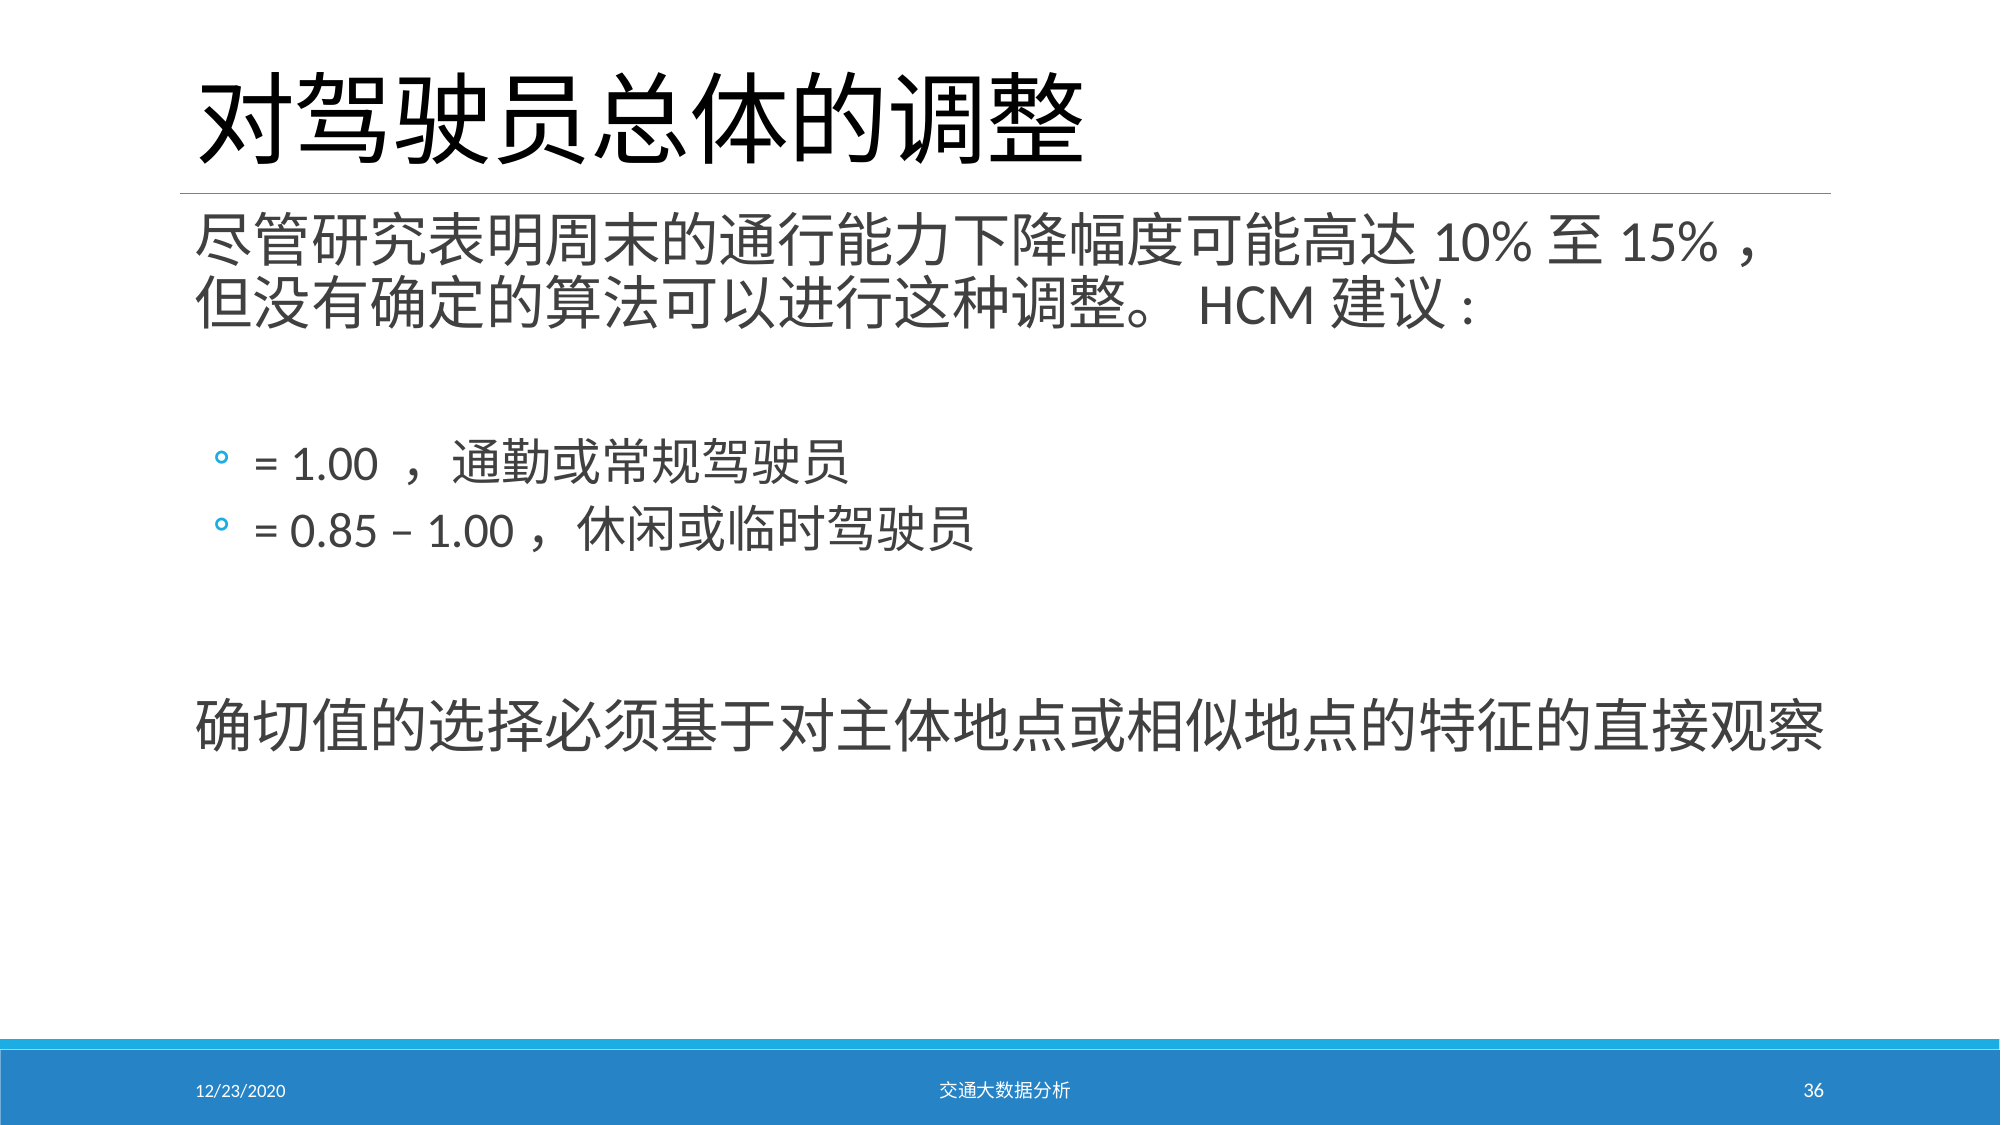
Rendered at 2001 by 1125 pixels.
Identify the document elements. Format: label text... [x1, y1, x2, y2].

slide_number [179, 1059, 586, 1120]
title 对驾驶员总体的调整 [179, 20, 1830, 185]
slide_number 36 [1624, 1059, 1840, 1120]
footer 交通大数据分析 [609, 1059, 1401, 1120]
